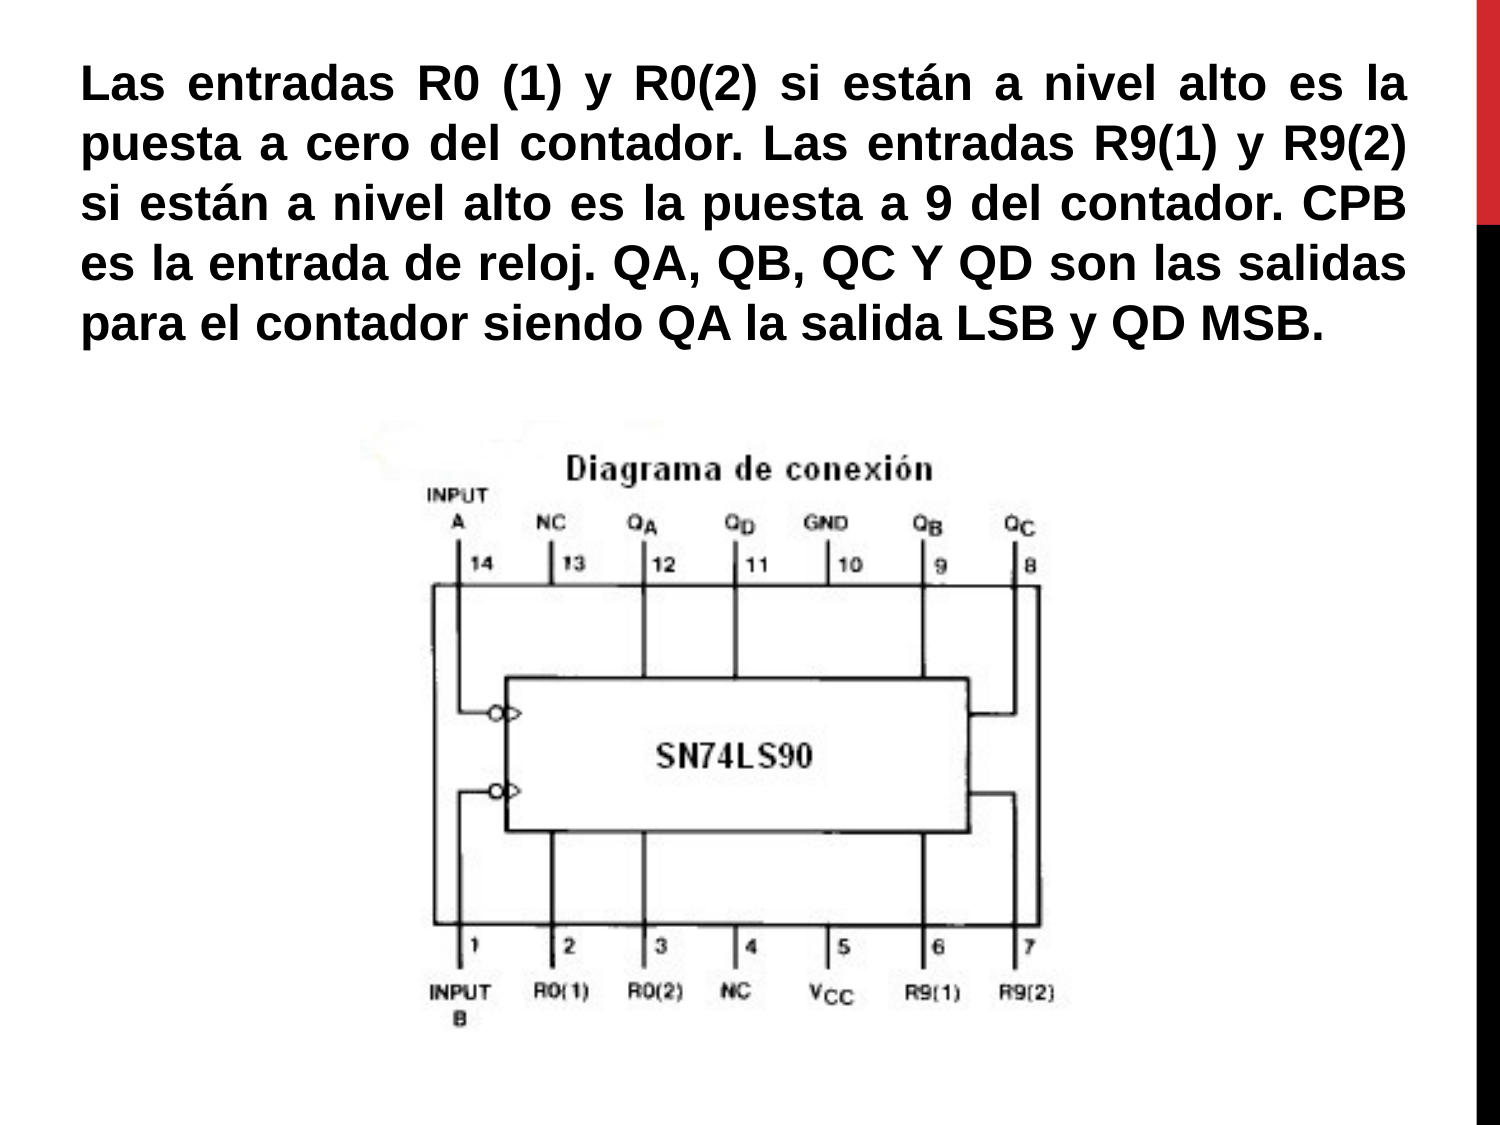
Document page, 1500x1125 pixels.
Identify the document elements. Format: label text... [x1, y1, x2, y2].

picture [359, 420, 1129, 1050]
list Las entradas R0 (1) y R0(2) si están a nivel alto es la puesta a cero del contador. Las entradas R9(1) y R9(2) si están a nivel alto es la puesta a 9 del contador. CPB es la entrada de reloj. QA, QB, QC Y QD son las salidas para el contador siendo QA la salida LSB y QD MSB. [64, 42, 1424, 1005]
